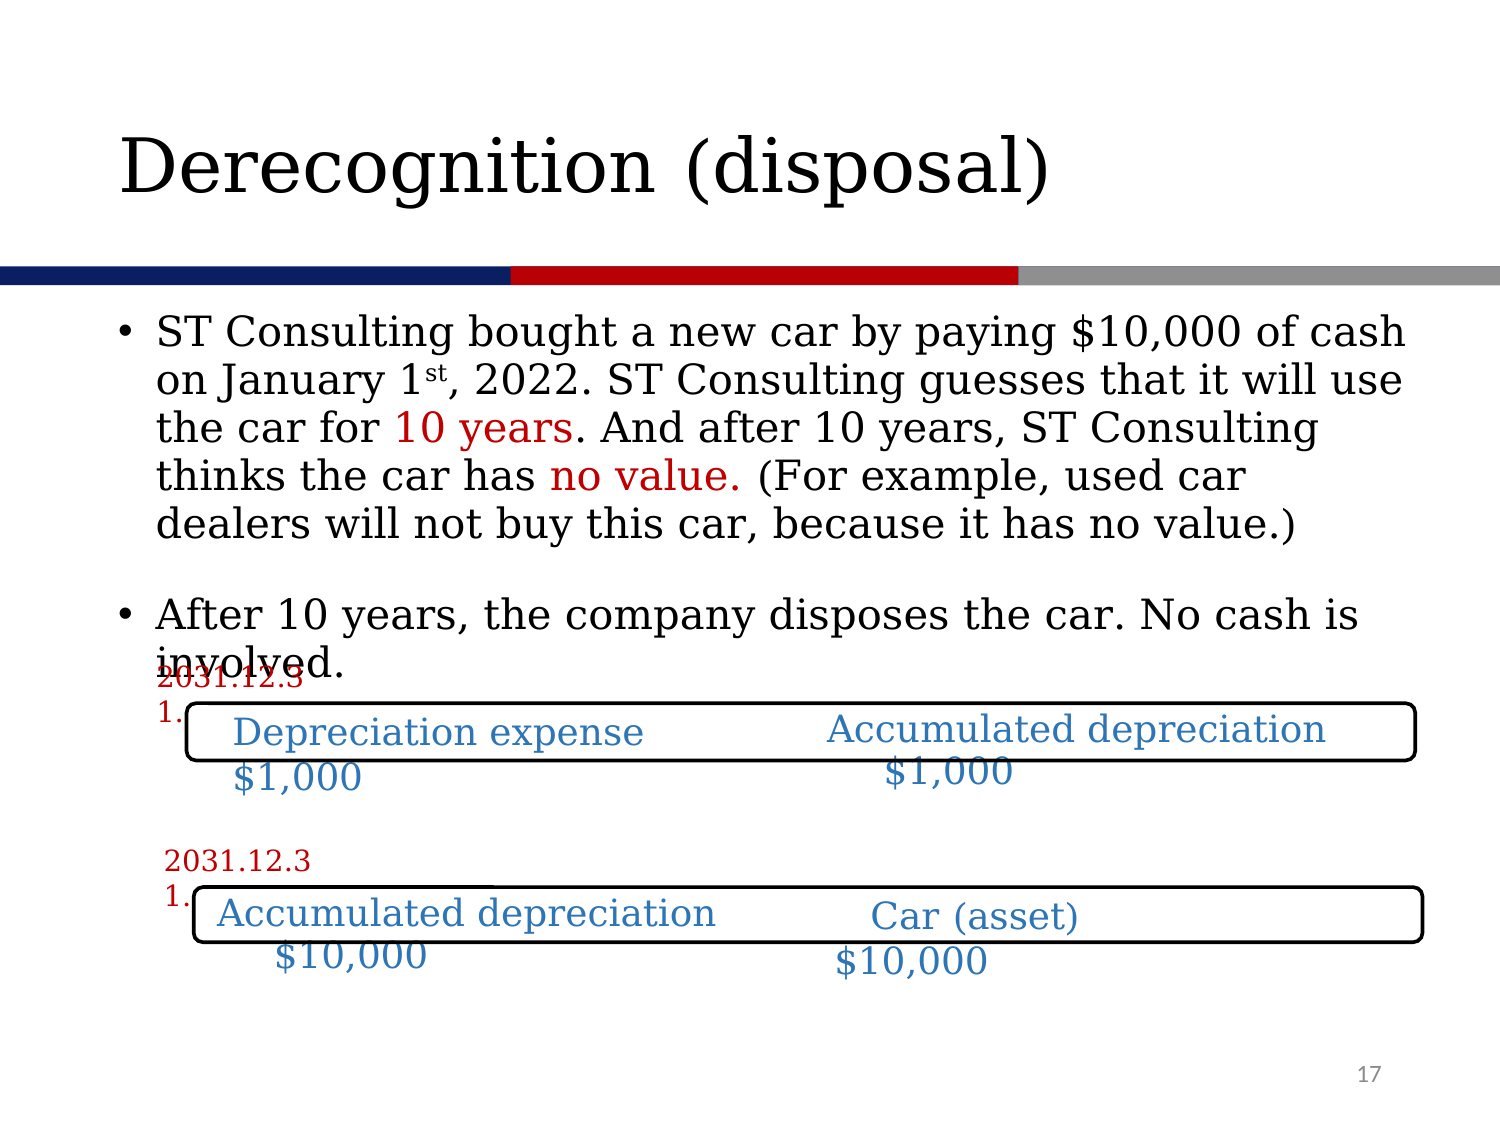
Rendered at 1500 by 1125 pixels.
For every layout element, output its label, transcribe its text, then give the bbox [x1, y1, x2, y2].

slide_number 17 [1059, 1042, 1397, 1103]
text_box [185, 702, 1417, 762]
text_box Accumulated depreciation $10,000 [202, 944, 819, 984]
text_box [192, 886, 1424, 944]
text_box 2031.12.31. [148, 834, 340, 920]
text_box 2031.12.31. [141, 650, 333, 736]
text_box Depreciation expense $1,000 [217, 762, 834, 806]
text_box Accumulated depreciation $1,000 [812, 701, 1451, 800]
text_box Car (asset) $10,000 [819, 885, 1458, 990]
list ST Consulting bought a new car by paying $10,000 of cash on January 1st, 2022. ST Consulting guesses that it will use the car for 10 years. And after 10 years, ST Consulting thinks the car has no value. (For example, used car dealers will not buy this car, because it has no value.) After 10 years, the company disposes the car. No cash is involved. [103, 299, 1428, 1014]
title Derecognition (disposal) [103, 59, 1500, 278]
